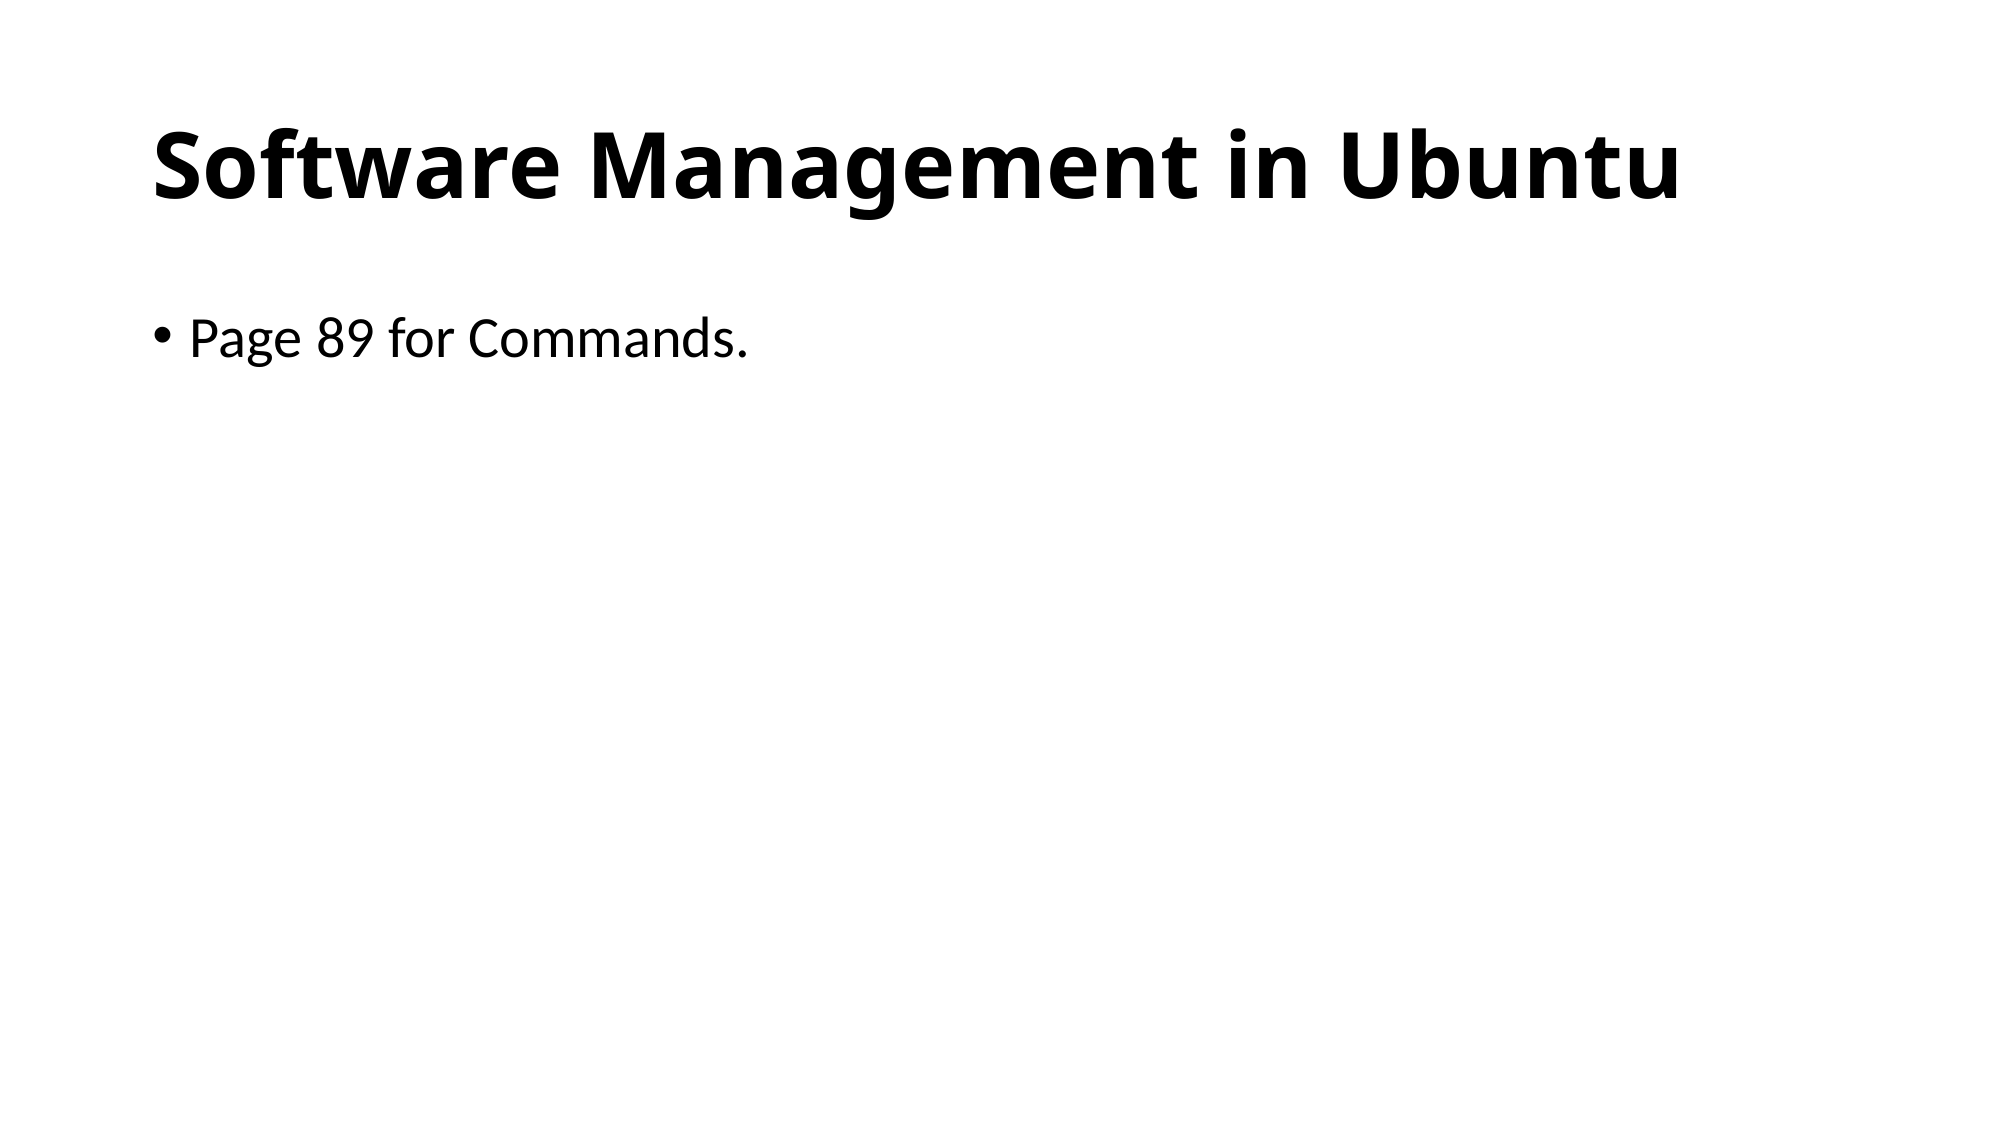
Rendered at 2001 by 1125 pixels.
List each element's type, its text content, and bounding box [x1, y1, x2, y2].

list Page 89 for Commands. [137, 299, 1863, 1014]
title Software Management in Ubuntu [137, 59, 1863, 278]
